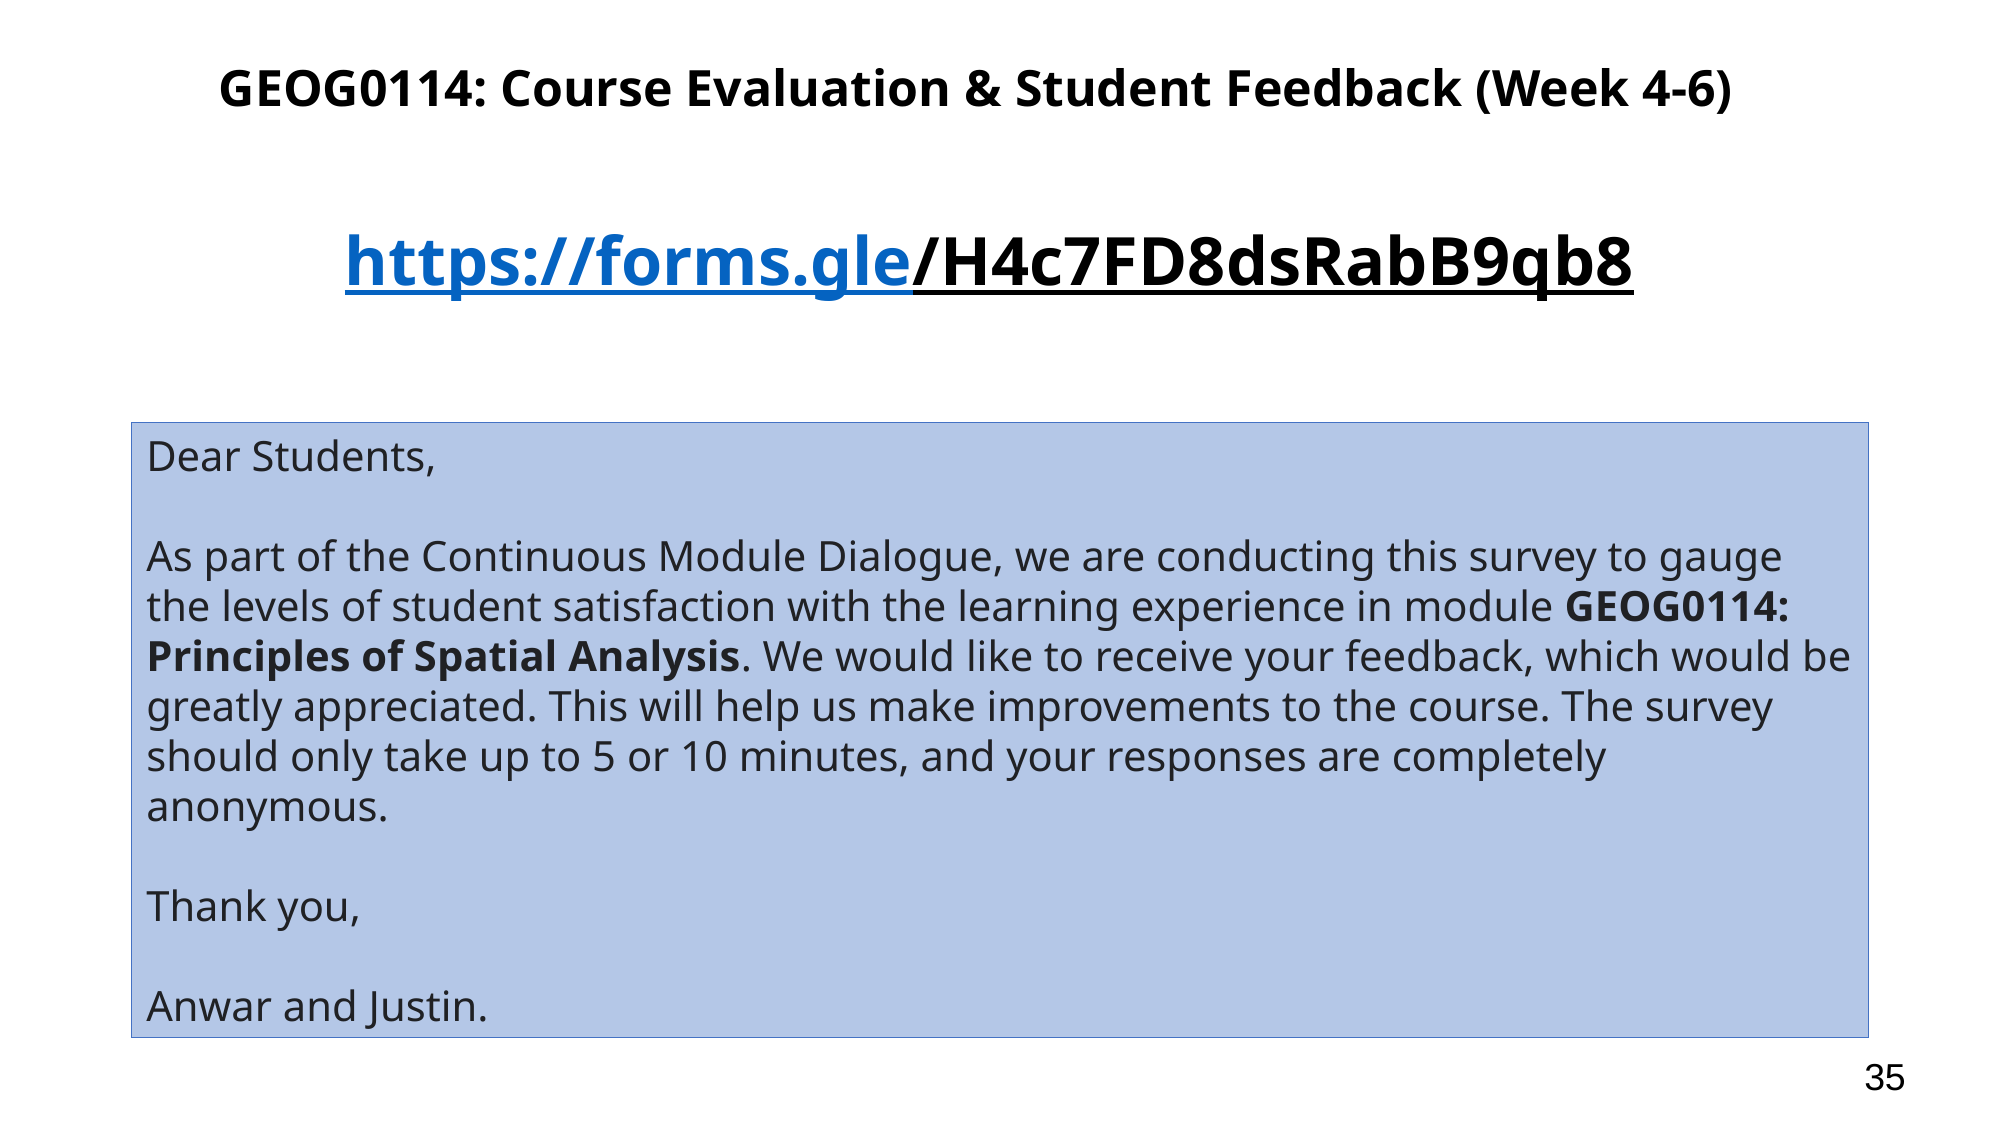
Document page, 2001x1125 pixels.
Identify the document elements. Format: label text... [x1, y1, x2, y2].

text_box 35 [1849, 1045, 1939, 1070]
text_box https://forms.gle/H4c7FD8dsRabB9qb8 [127, 211, 1869, 317]
text_box GEOG0114: Course Evaluation & Student Feedback (Week 4-6) [42, 55, 1910, 140]
text_box Dear Students, As part of the Continuous Module Dialogue, we are conducting this survey to gauge the levels of student satisfaction with the learning experience in module GEOG0114: Principles of Spatial Analysis. We would like to receive your feedback, which would be greatly appreciated. This will help us make improvements to the course. The survey should only take up to 5 or 10 minutes, and your responses are completely anonymous. Thank you, Anwar and Justin. [131, 422, 1869, 1038]
